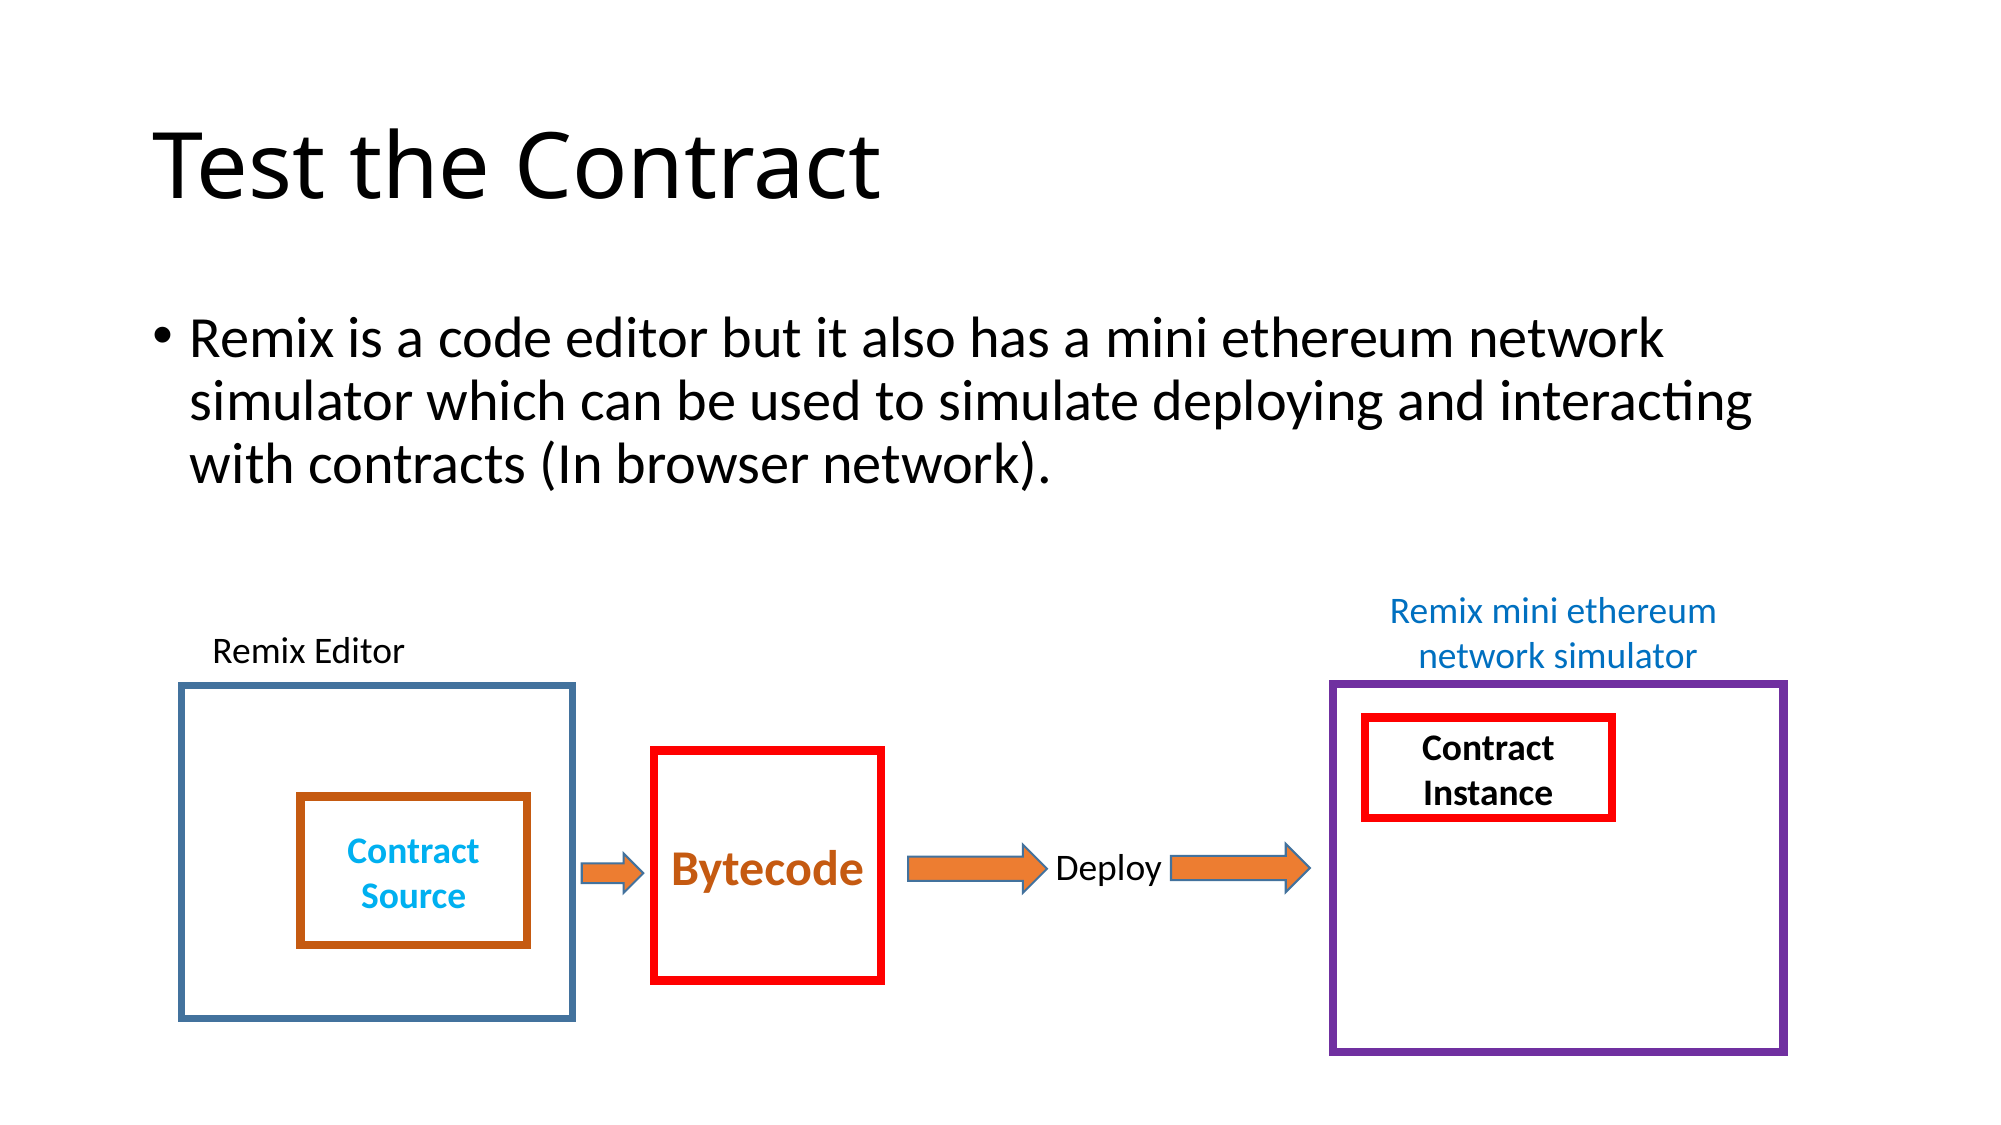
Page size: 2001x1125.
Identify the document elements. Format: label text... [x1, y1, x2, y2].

list Remix is a code editor but it also has a mini ethereum network simulator which can be used to simulate deploying and interacting with contracts (In browser network). [137, 299, 1863, 1014]
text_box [181, 578, 1784, 1052]
title Test the Contract [137, 59, 1863, 278]
